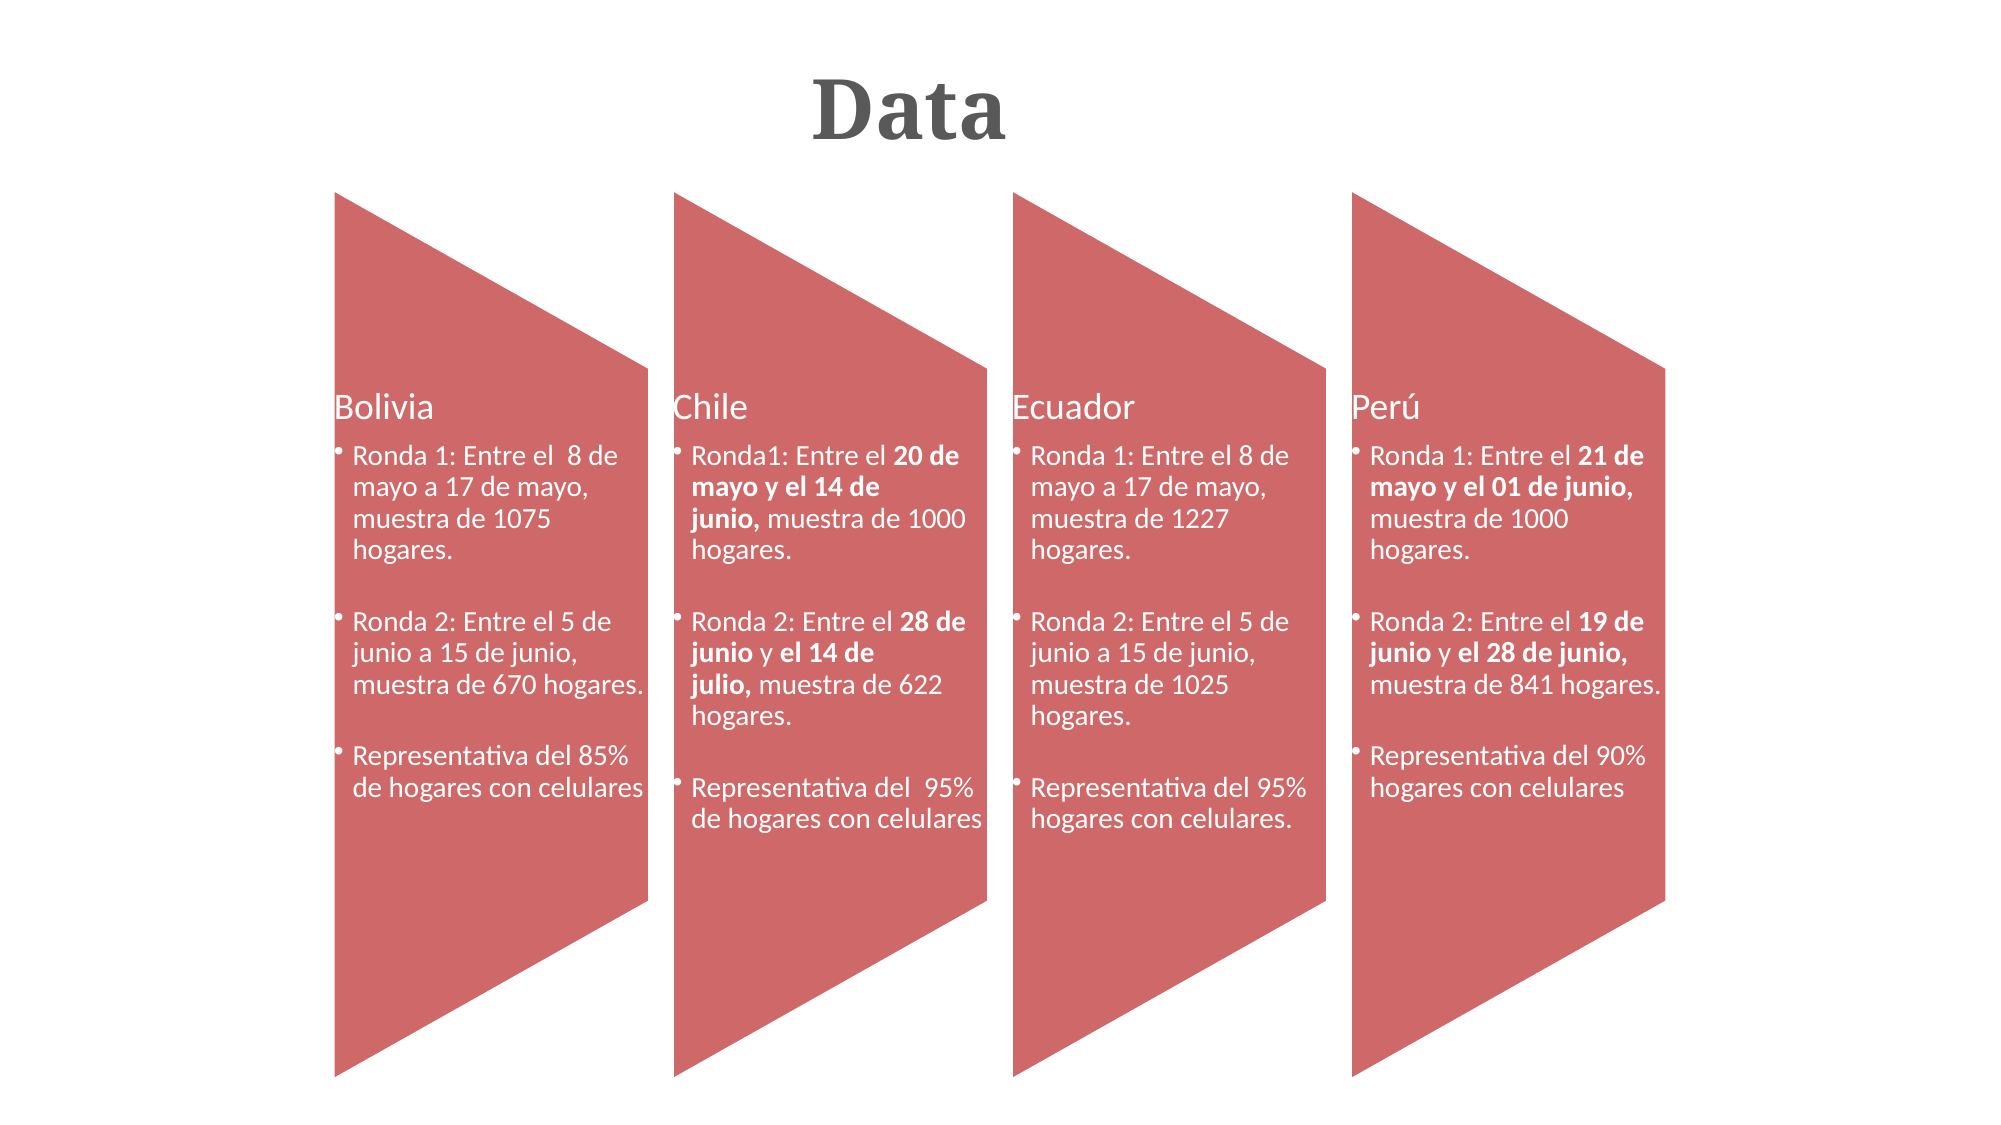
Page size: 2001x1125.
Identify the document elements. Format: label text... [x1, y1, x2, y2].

title Data [47, 0, 1773, 218]
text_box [333, 190, 1667, 1080]
